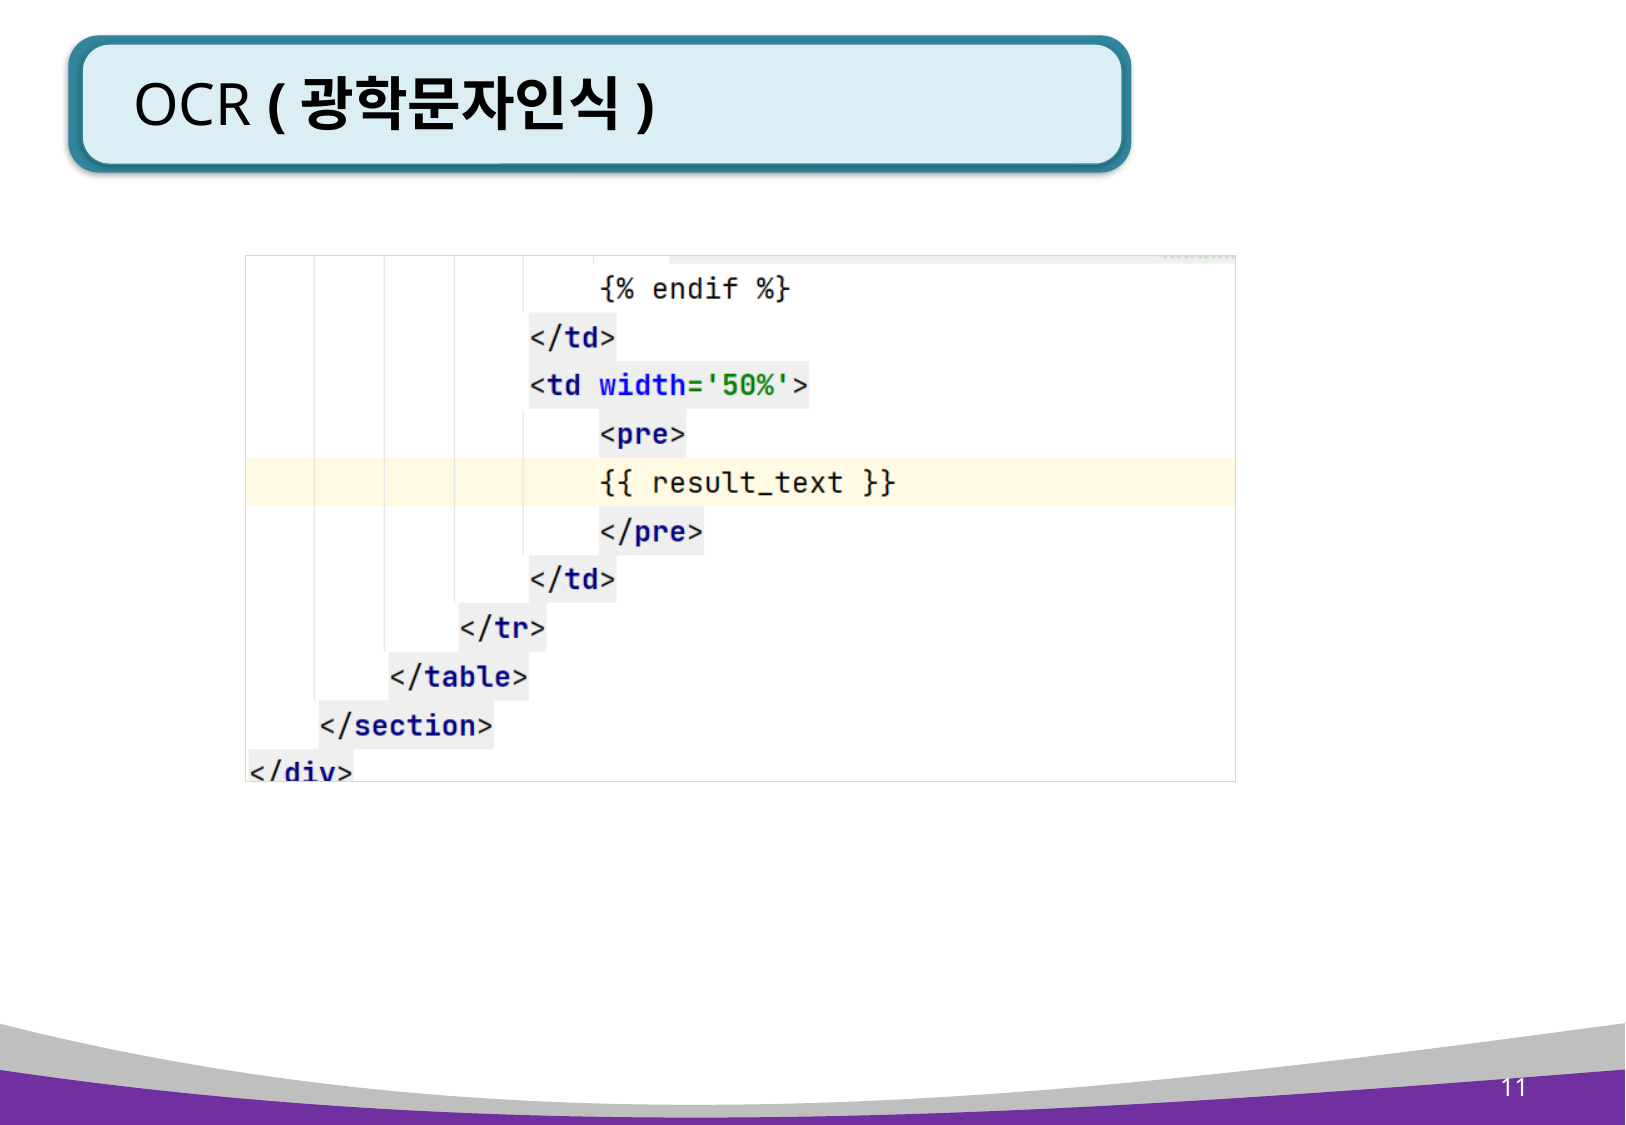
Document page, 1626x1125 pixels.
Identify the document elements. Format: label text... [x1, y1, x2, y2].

slide_number 11 [1452, 1058, 1544, 1119]
title OCR (광학문자인식) [103, 32, 1121, 173]
picture [245, 255, 1236, 782]
